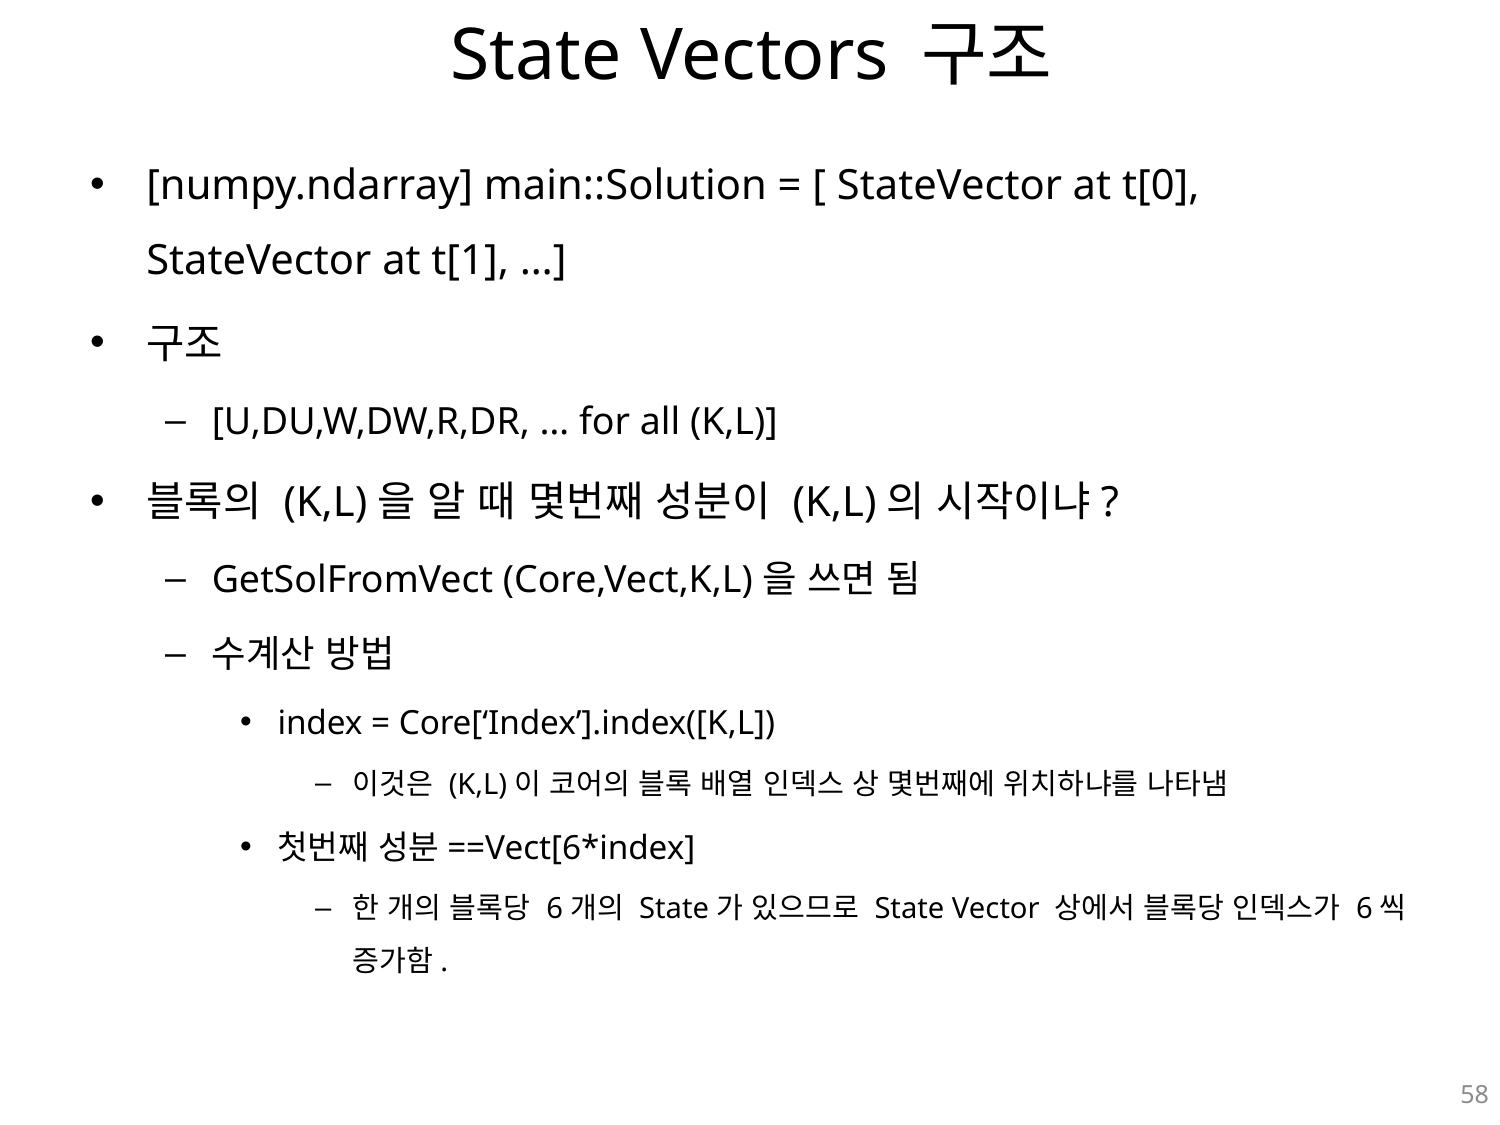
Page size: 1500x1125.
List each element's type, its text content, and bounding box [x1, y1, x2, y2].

slide_number 58 [1153, 1065, 1500, 1125]
list [numpy.ndarray] main::Solution = [ StateVector at t[0], StateVector at t[1], …] 구조 [U,DU,W,DW,R,DR, … for all (K,L)] 블록의 (K,L)을 알 때 몇번째 성분이 (K,L)의 시작이냐? GetSolFromVect (Core,Vect,K,L)을 쓰면 됨 수계산 방법 index = Core[‘Index’].index([K,L]) 이것은 (K,L)이 코어의 블록 배열 인덱스 상 몇번째에 위치하냐를 나타냄 첫번째 성분==Vect[6*index] 한 개의 블록당 6개의 State가 있으므로 State Vector 상에서 블록당 인덱스가 6씩 증가함. [75, 125, 1425, 1005]
title State Vectors 구조 [76, 0, 1427, 102]
